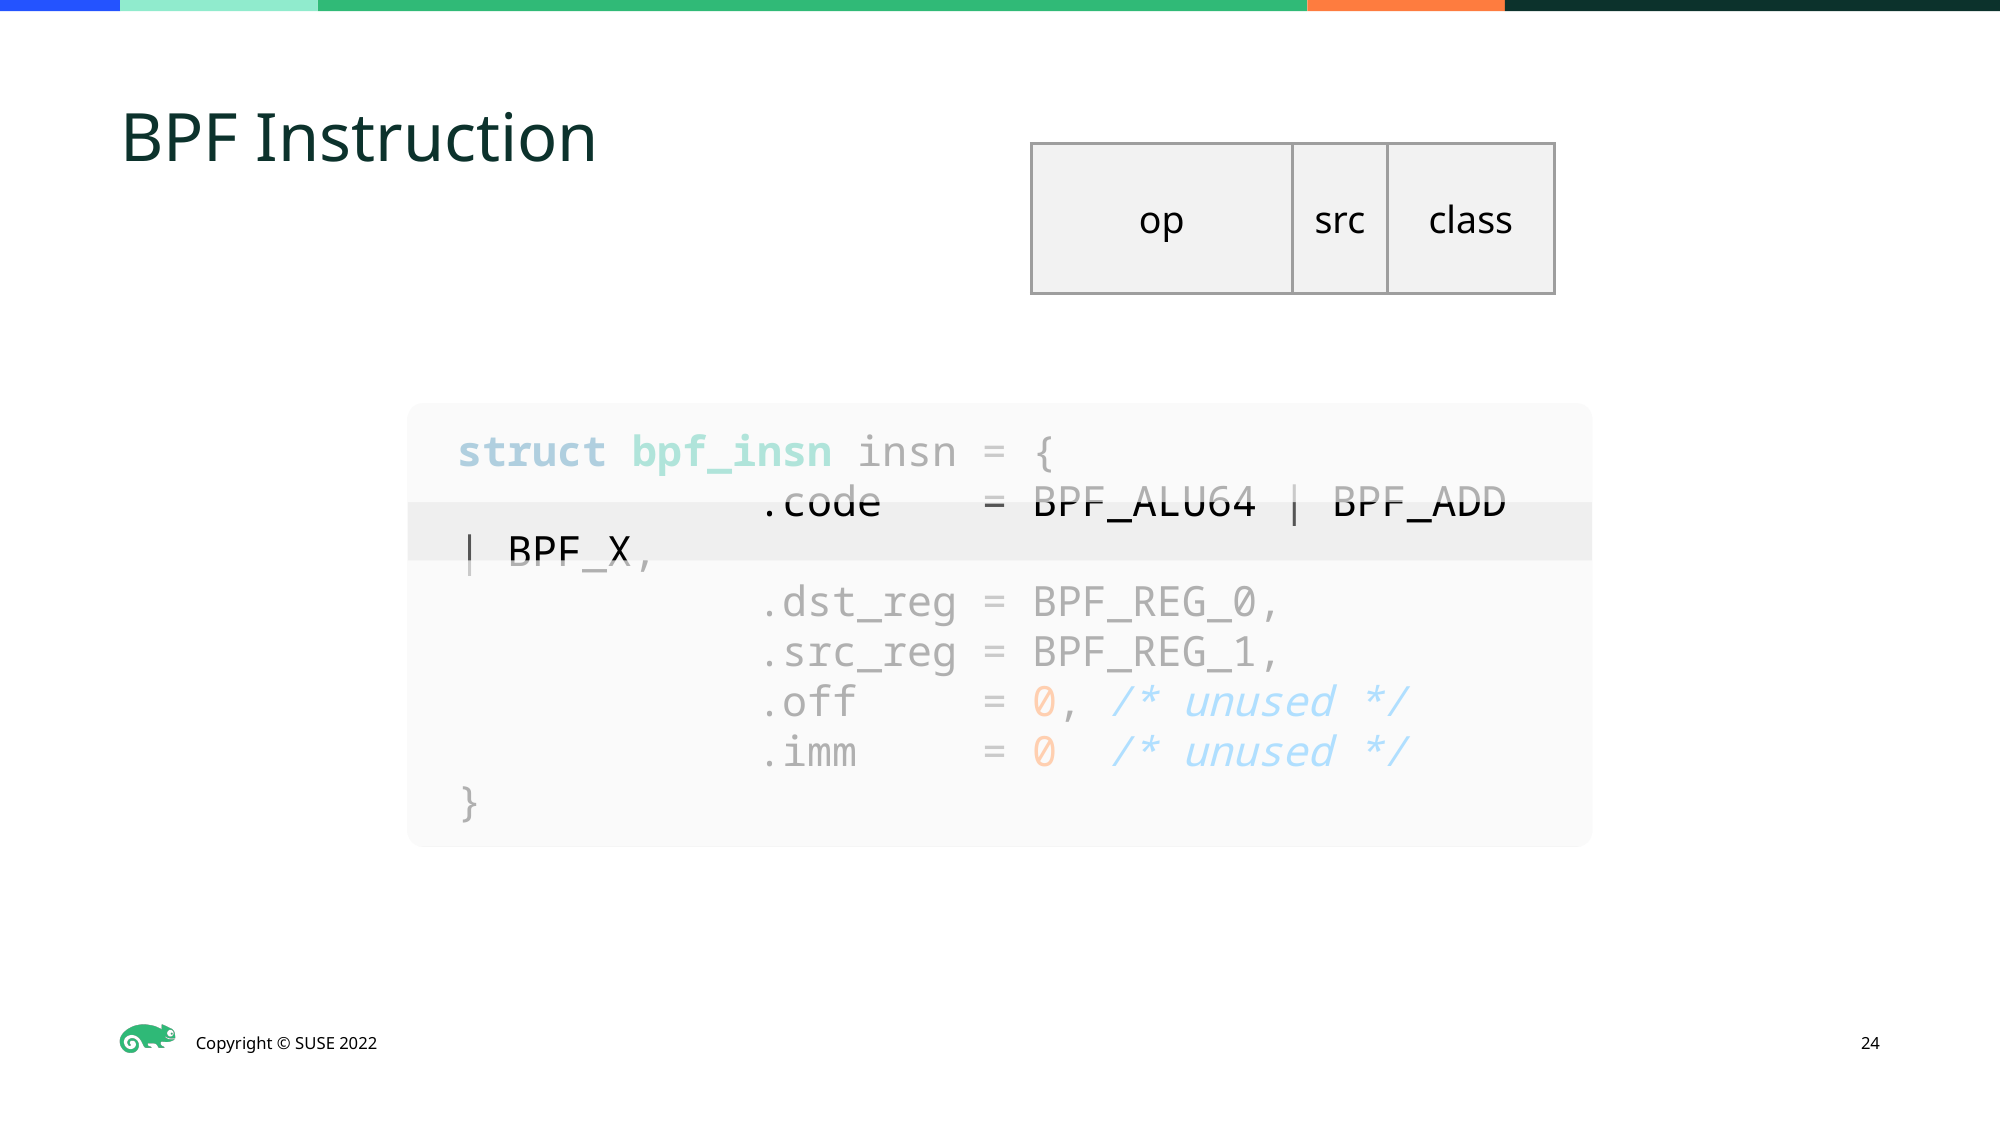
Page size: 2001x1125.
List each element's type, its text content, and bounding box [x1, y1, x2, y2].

text_box [407, 403, 1593, 503]
title BPF Instruction [120, 45, 1880, 234]
table_header class [1389, 145, 1553, 292]
table_header src [1294, 145, 1386, 292]
picture [109, 1014, 186, 1059]
slide_number ‹#› [1832, 1032, 1880, 1125]
text_box struct bpf_insn insn = { .code = BPF_ALU64 | BPF_ADD | BPF_X, .dst_reg = BPF_REG_0, .src_reg = BPF_REG_1, .off = 0, /* unused */ .imm = 0 /* unused */ } [407, 503, 1593, 560]
text_box [407, 560, 1593, 847]
table_header op [1033, 145, 1291, 292]
